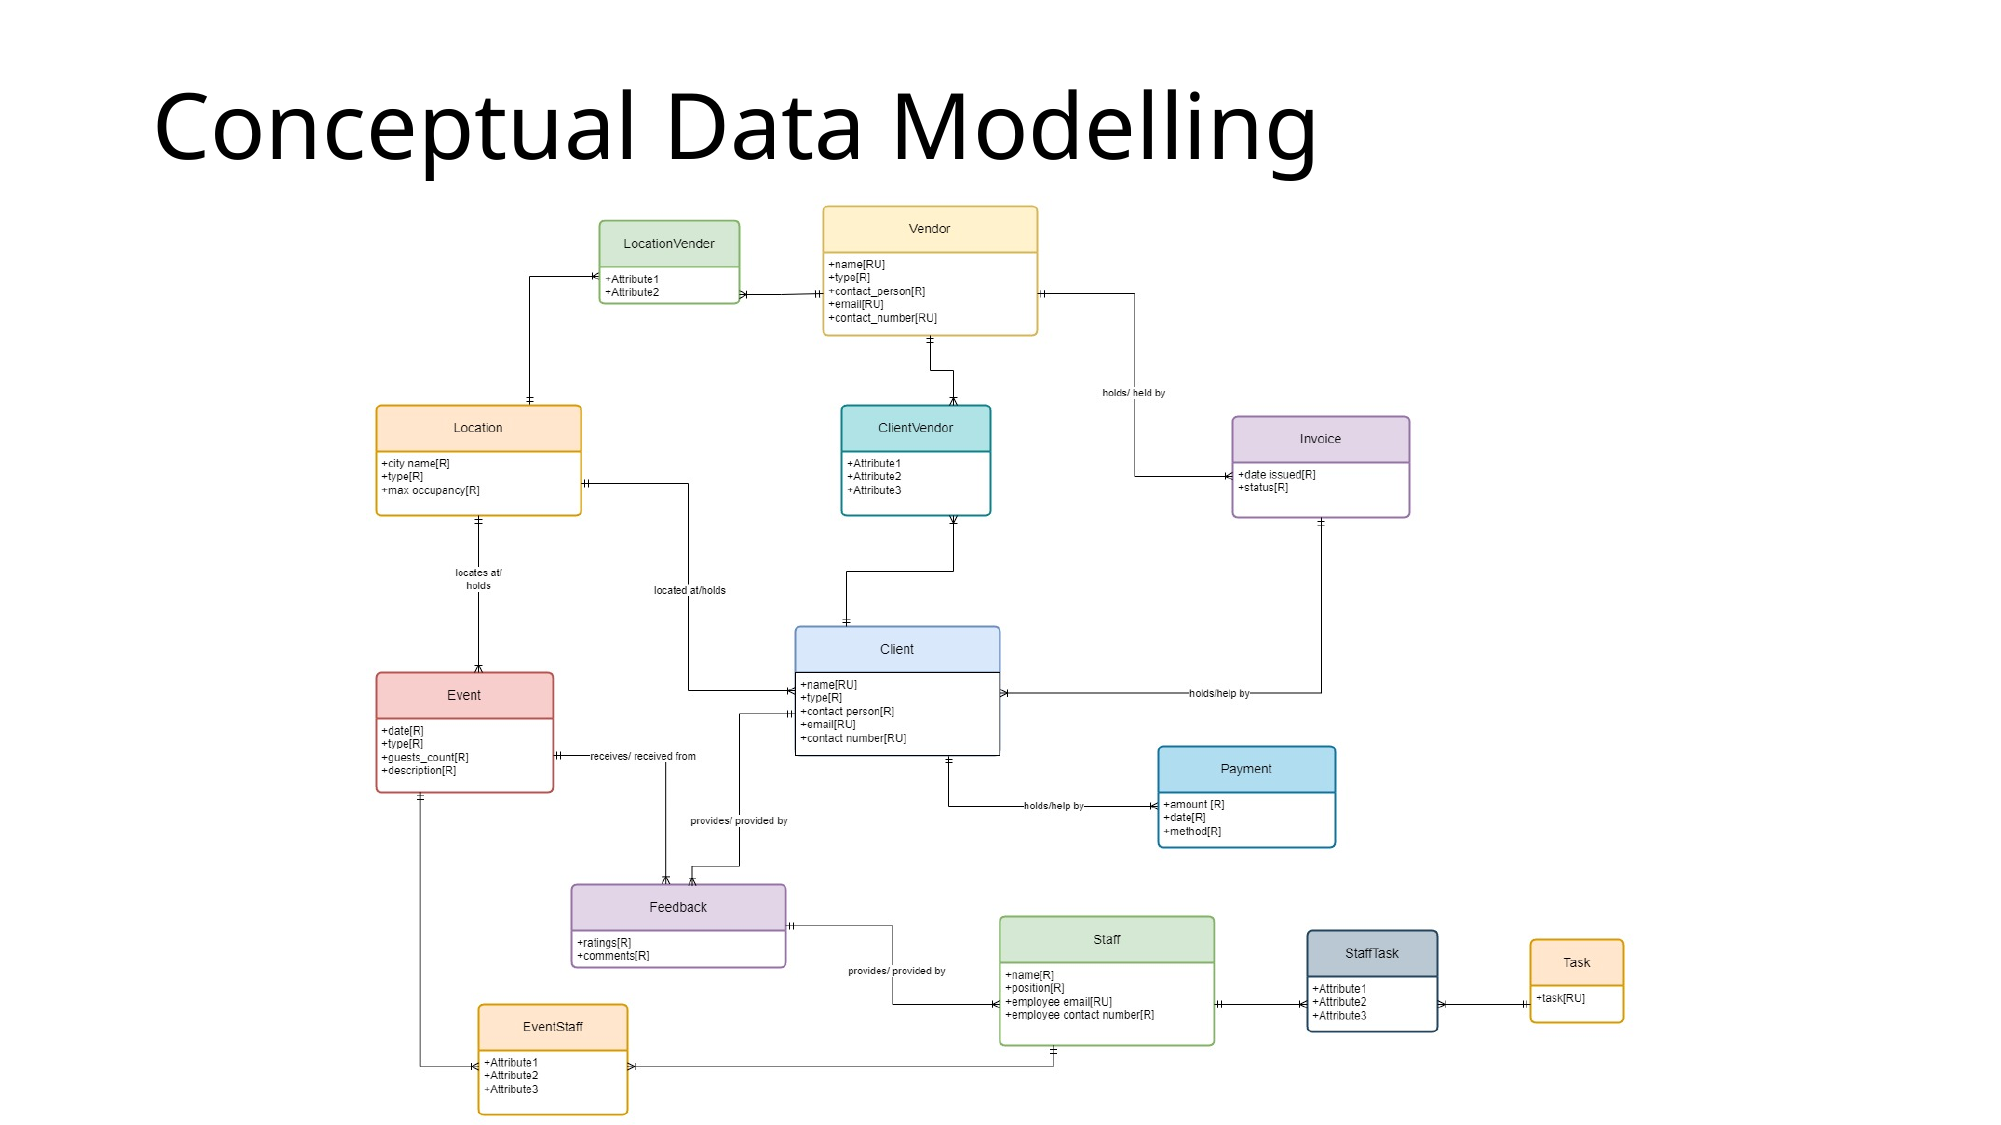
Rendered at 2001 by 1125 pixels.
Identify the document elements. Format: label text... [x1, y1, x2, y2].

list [366, 196, 1634, 1125]
title Conceptual Data Modelling [137, 59, 1744, 200]
